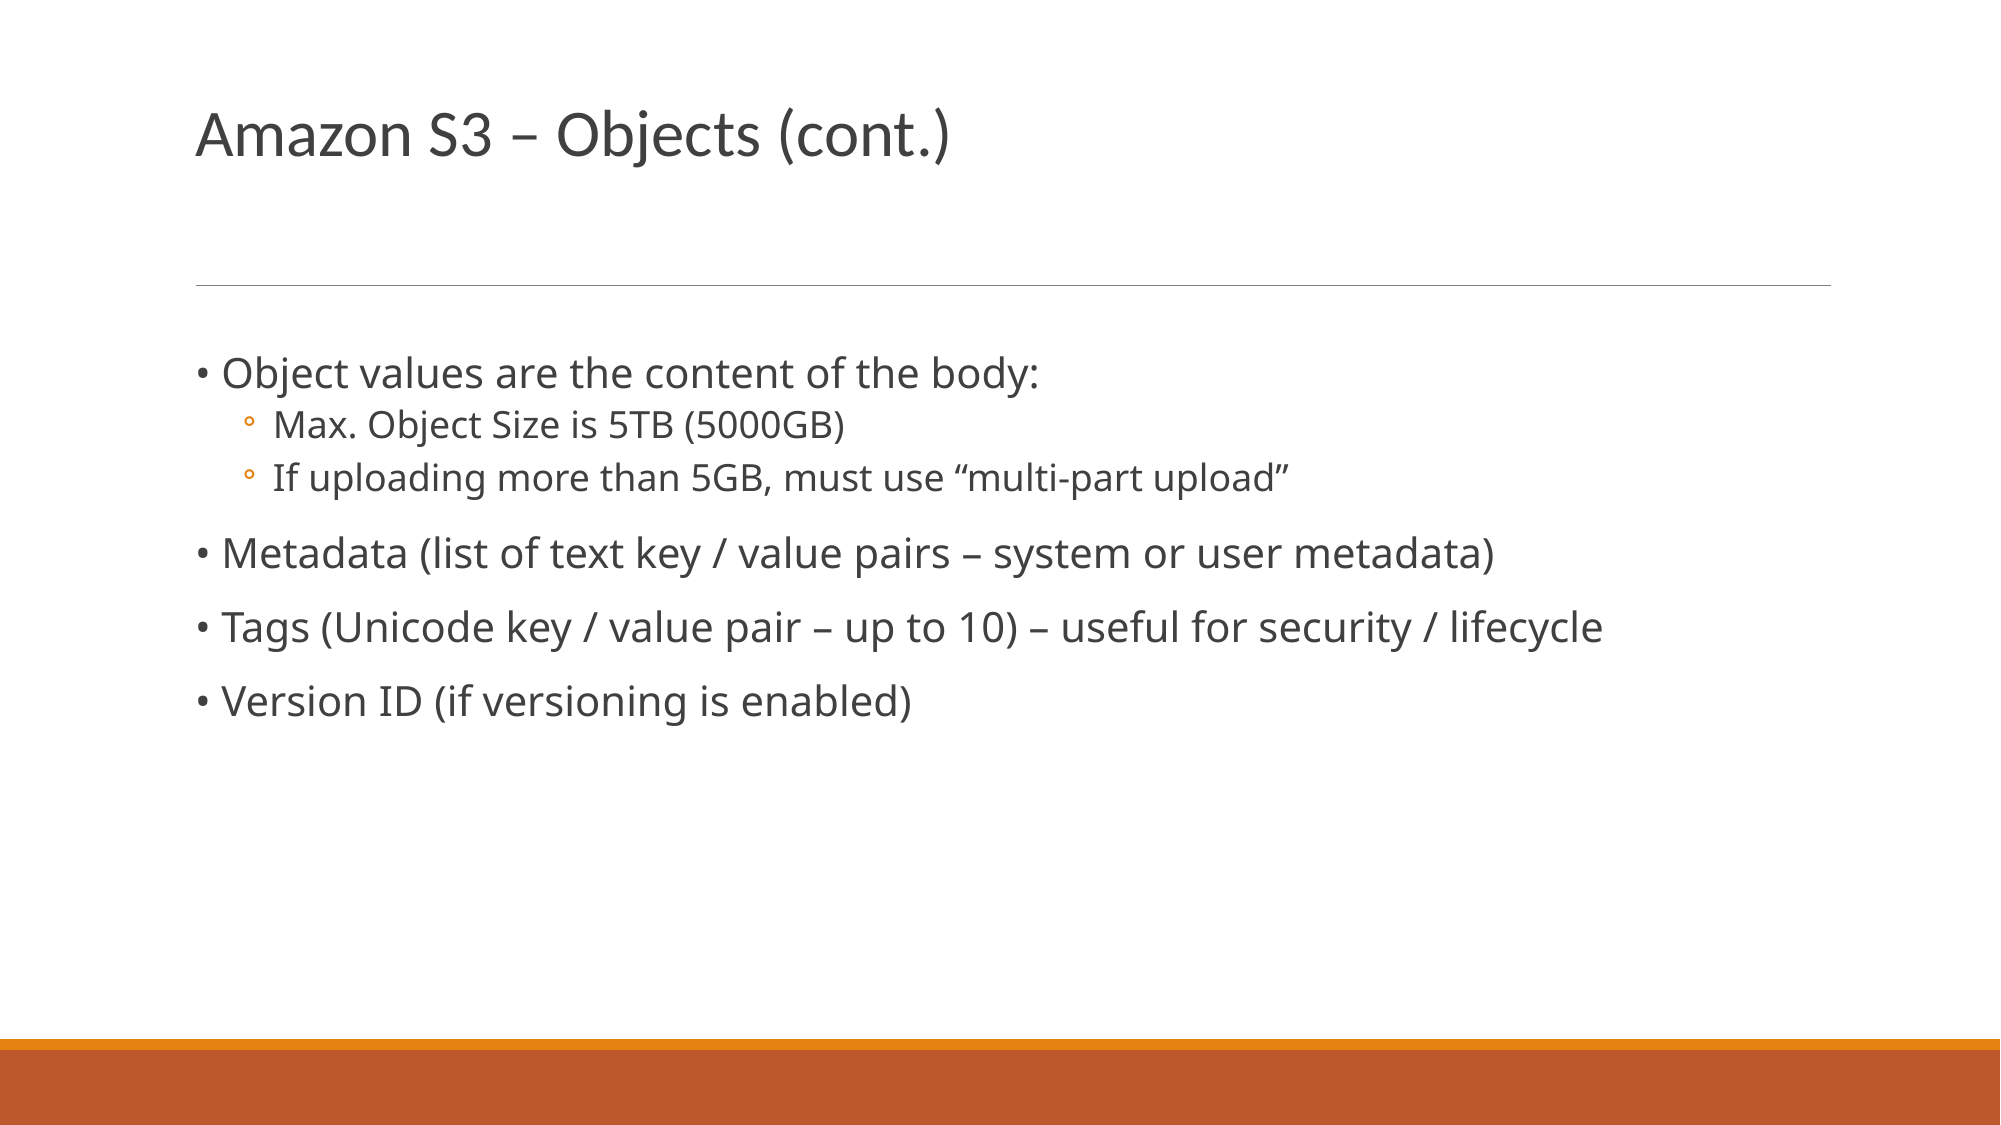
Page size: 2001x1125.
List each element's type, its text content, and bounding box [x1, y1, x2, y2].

list Amazon S3 – Objects (cont.) • Object values are the content of the body: Max. Object Size is 5TB (5000GB) If uploading more than 5GB, must use “multi-part upload” • Metadata (list of text key / value pairs – system or user metadata) • Tags (Unicode key / value pair – up to 10) – useful for security / lifecycle • Version ID (if versioning is enabled) [180, 91, 1830, 963]
